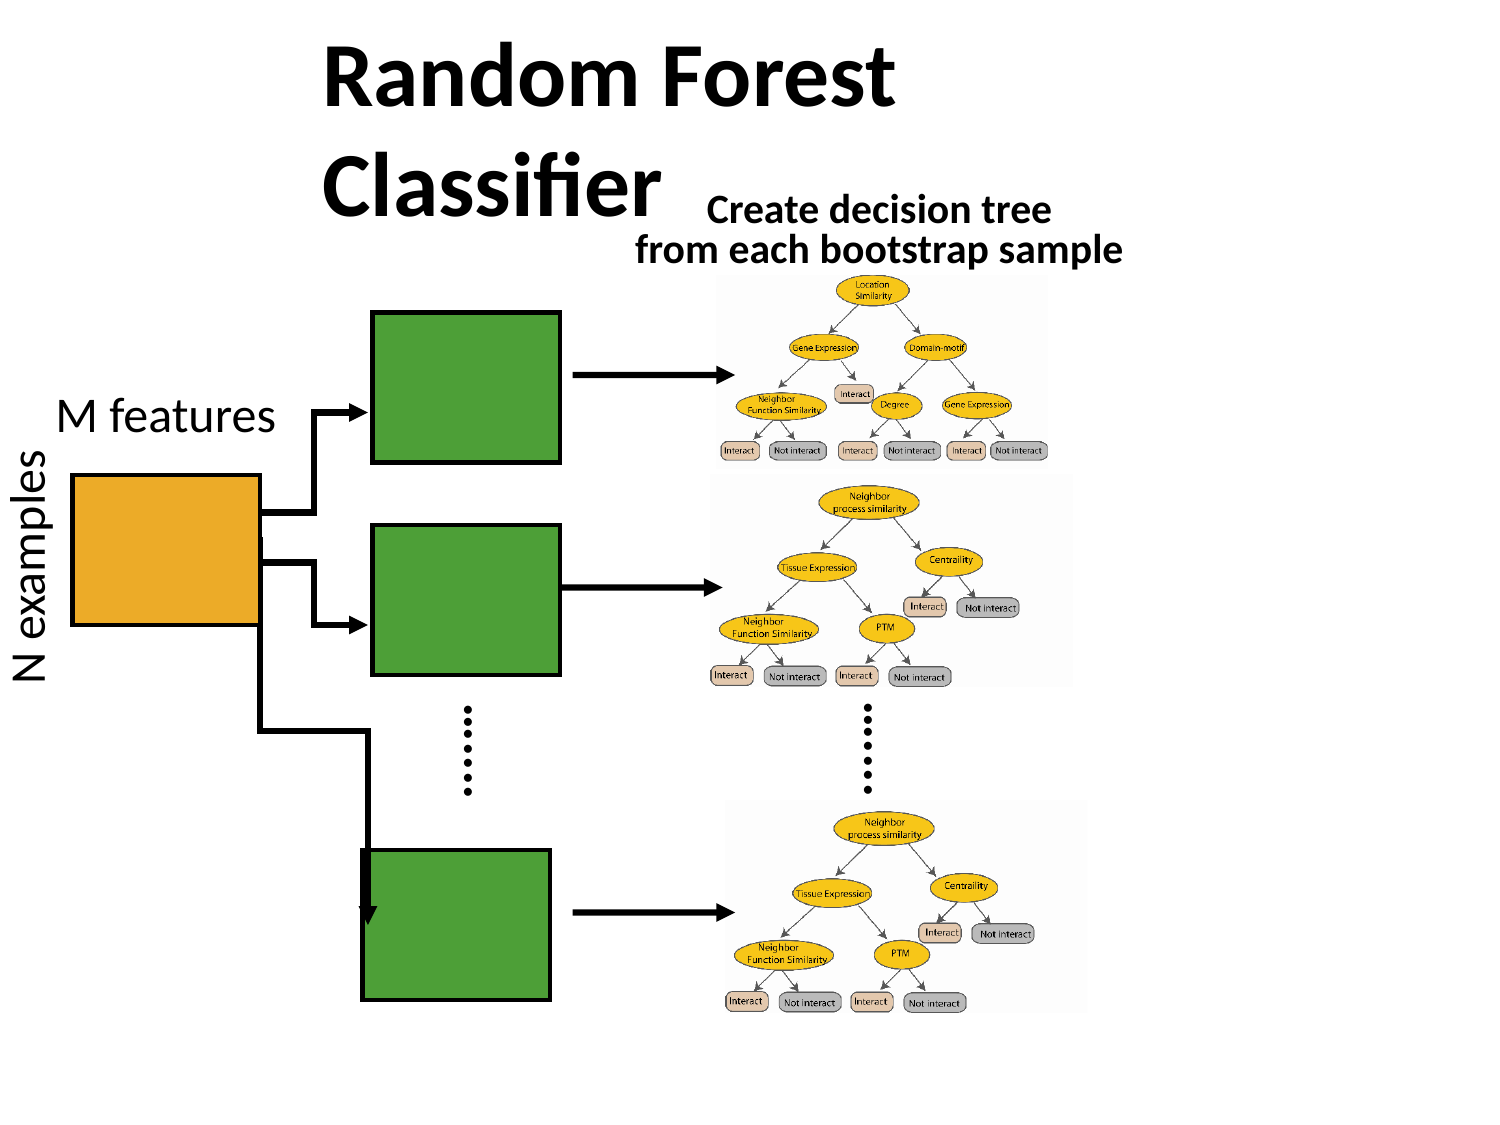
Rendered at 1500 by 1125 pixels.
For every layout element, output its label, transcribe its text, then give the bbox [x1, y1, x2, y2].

text_box [362, 935, 550, 1000]
title Random Forest Classifier [322, 14, 1178, 129]
text_box Create decision tree from each bootstrap sample [620, 184, 1139, 280]
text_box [0, 274, 1073, 926]
picture [724, 800, 1088, 1013]
